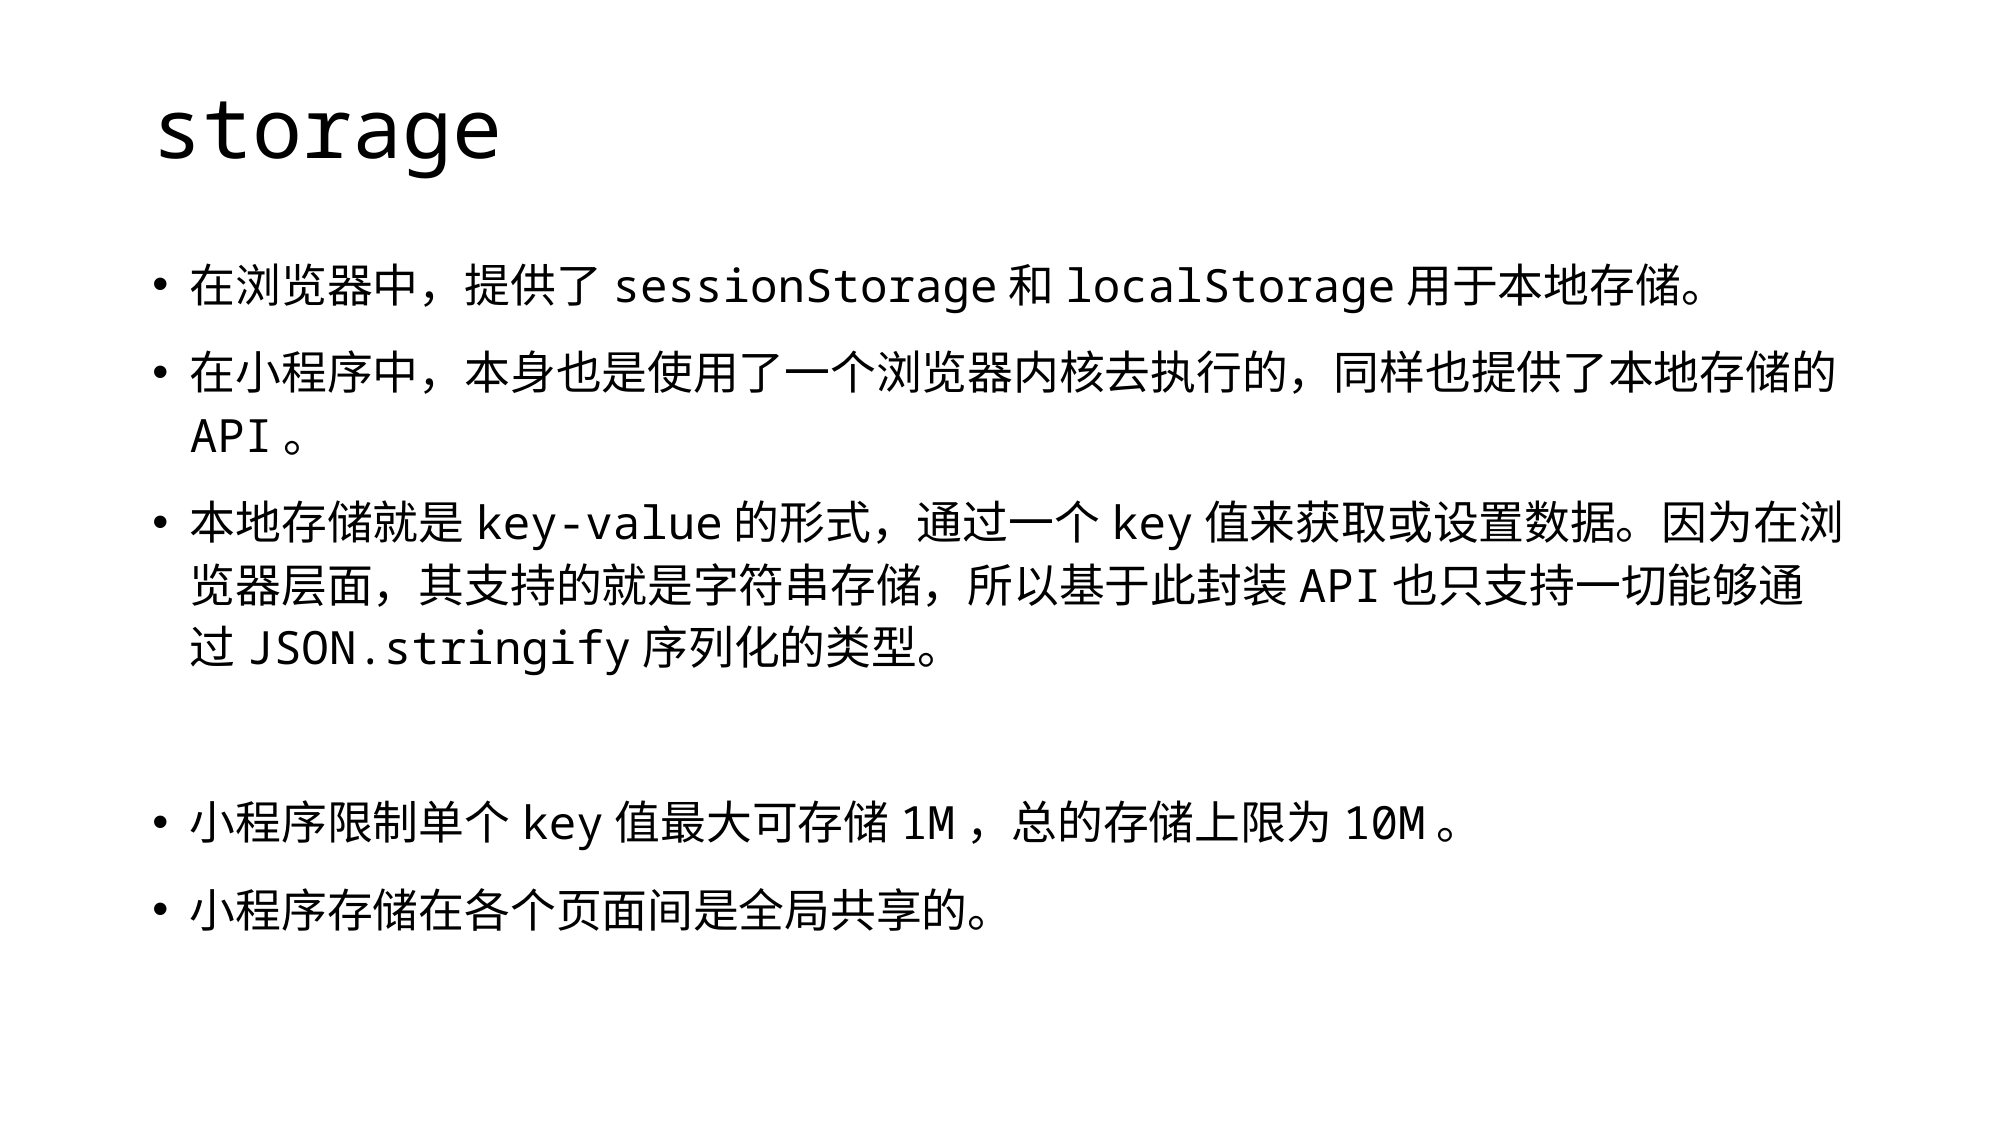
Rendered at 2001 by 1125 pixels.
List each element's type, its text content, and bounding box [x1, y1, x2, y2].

list 在浏览器中，提供了sessionStorage和localStorage用于本地存储。 在小程序中，本身也是使用了一个浏览器内核去执行的，同样也提供了本地存储的API。 本地存储就是key-value的形式，通过一个key值来获取或设置数据。因为在浏览器层面，其支持的就是字符串存储，所以基于此封装API也只支持一切能够通过JSON.stringify序列化的类型。 小程序限制单个key值最大可存储1M，总的存储上限为10M。 小程序存储在各个页面间是全局共享的。 [137, 241, 1863, 1014]
title storage [137, 59, 1863, 204]
